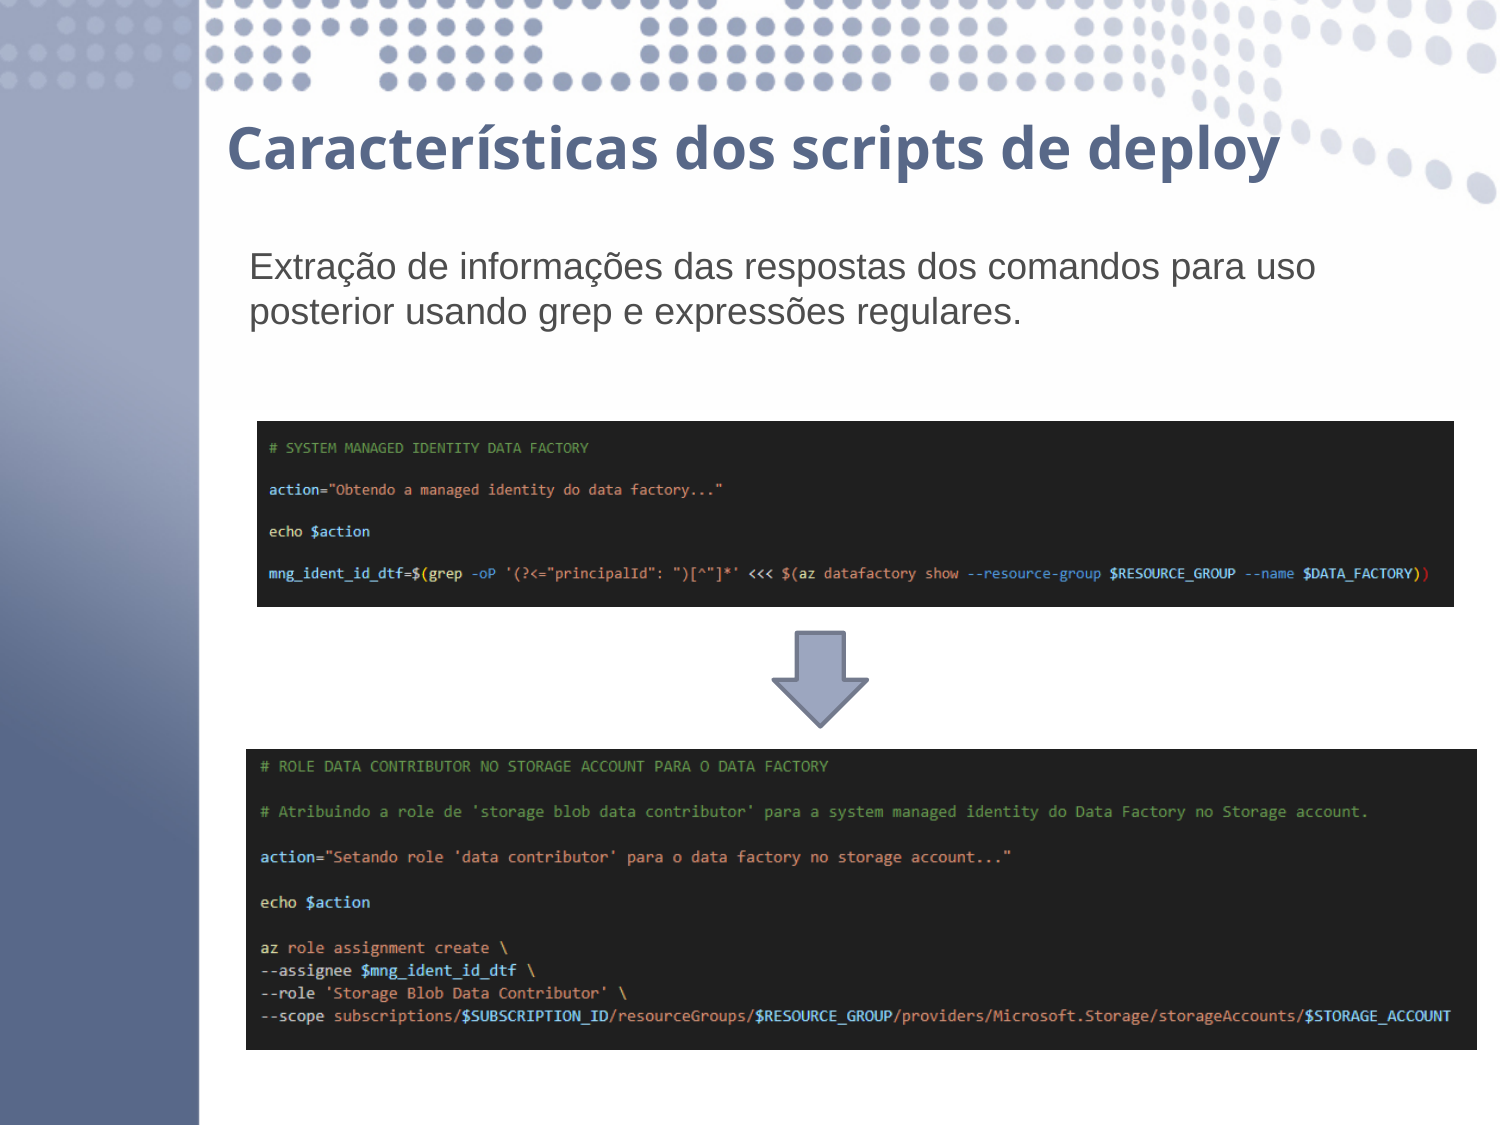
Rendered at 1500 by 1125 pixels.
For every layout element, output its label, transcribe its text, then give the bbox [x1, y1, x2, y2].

picture [0, 0, 1500, 1125]
text_box [771, 630, 870, 729]
text_box Extração de informações das respostas dos comandos para uso posterior usando grep e expressões regulares. [234, 234, 1336, 340]
text_box Características dos scripts de deploy [210, 105, 1418, 188]
